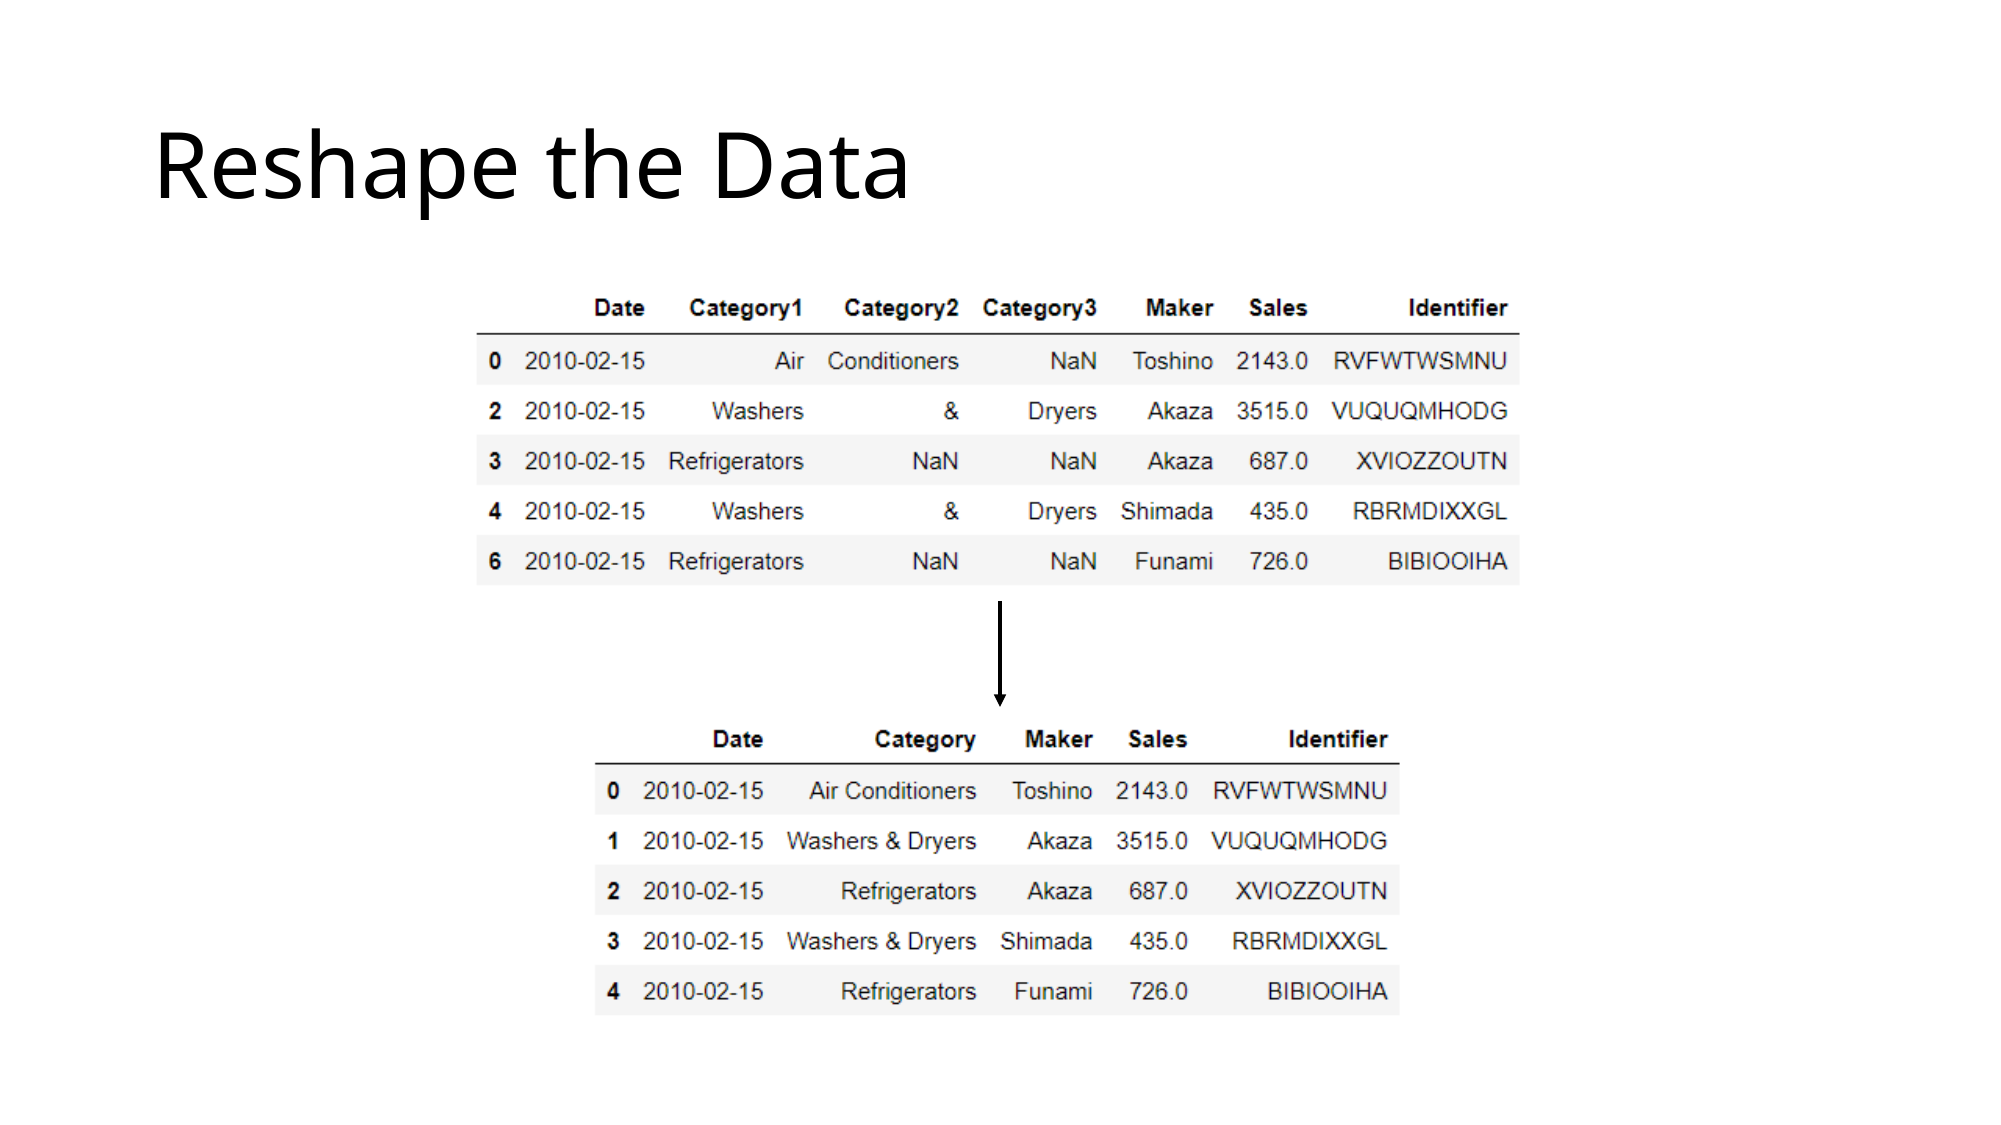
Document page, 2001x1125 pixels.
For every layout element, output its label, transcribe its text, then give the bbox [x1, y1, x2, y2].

title Reshape the Data [137, 59, 1863, 278]
picture [586, 724, 1414, 1017]
picture [463, 277, 1537, 601]
